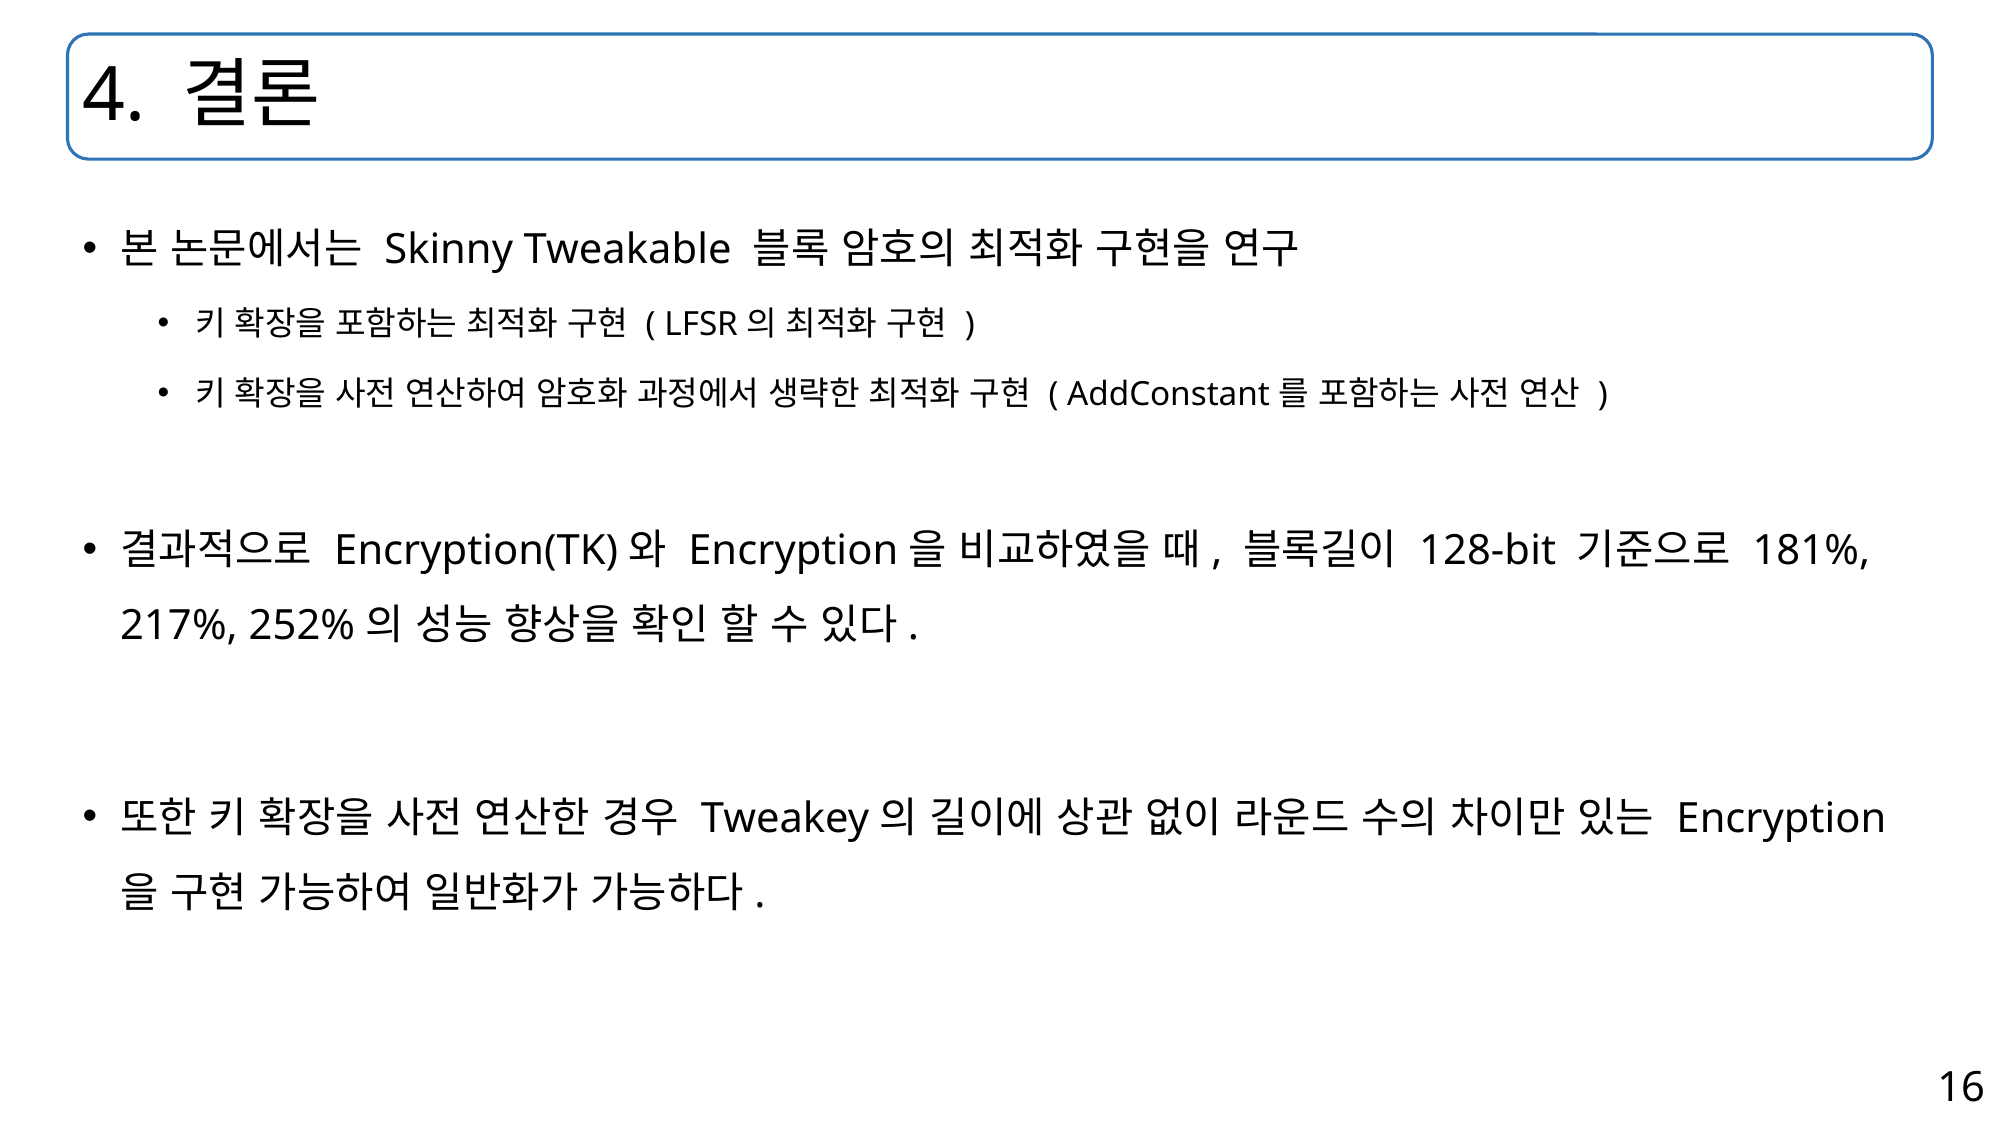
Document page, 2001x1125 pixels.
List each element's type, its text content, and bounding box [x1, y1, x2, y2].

title 4. 결론 [67, 34, 1933, 160]
list 본 논문에서는 Skinny Tweakable 블록 암호의 최적화 구현을 연구 키 확장을 포함하는 최적화 구현 ( LFSR의 최적화 구현 ) 키 확장을 사전 연산하여 암호화 과정에서 생략한 최적화 구현 ( AddConstant를 포함하는 사전 연산 ) 결과적으로 Encryption(TK)와 Encryption을 비교하였을 때, 블록길이 128-bit 기준으로 181%, 217%, 252%의 성능 향상을 확인 할 수 있다. 또한 키 확장을 사전 연산한 경우 Tweakey의 길이에 상관 없이 라운드 수의 차이만 있는 Encryption을 구현 가능하여 일반화가 가능하다. [67, 189, 1933, 1109]
